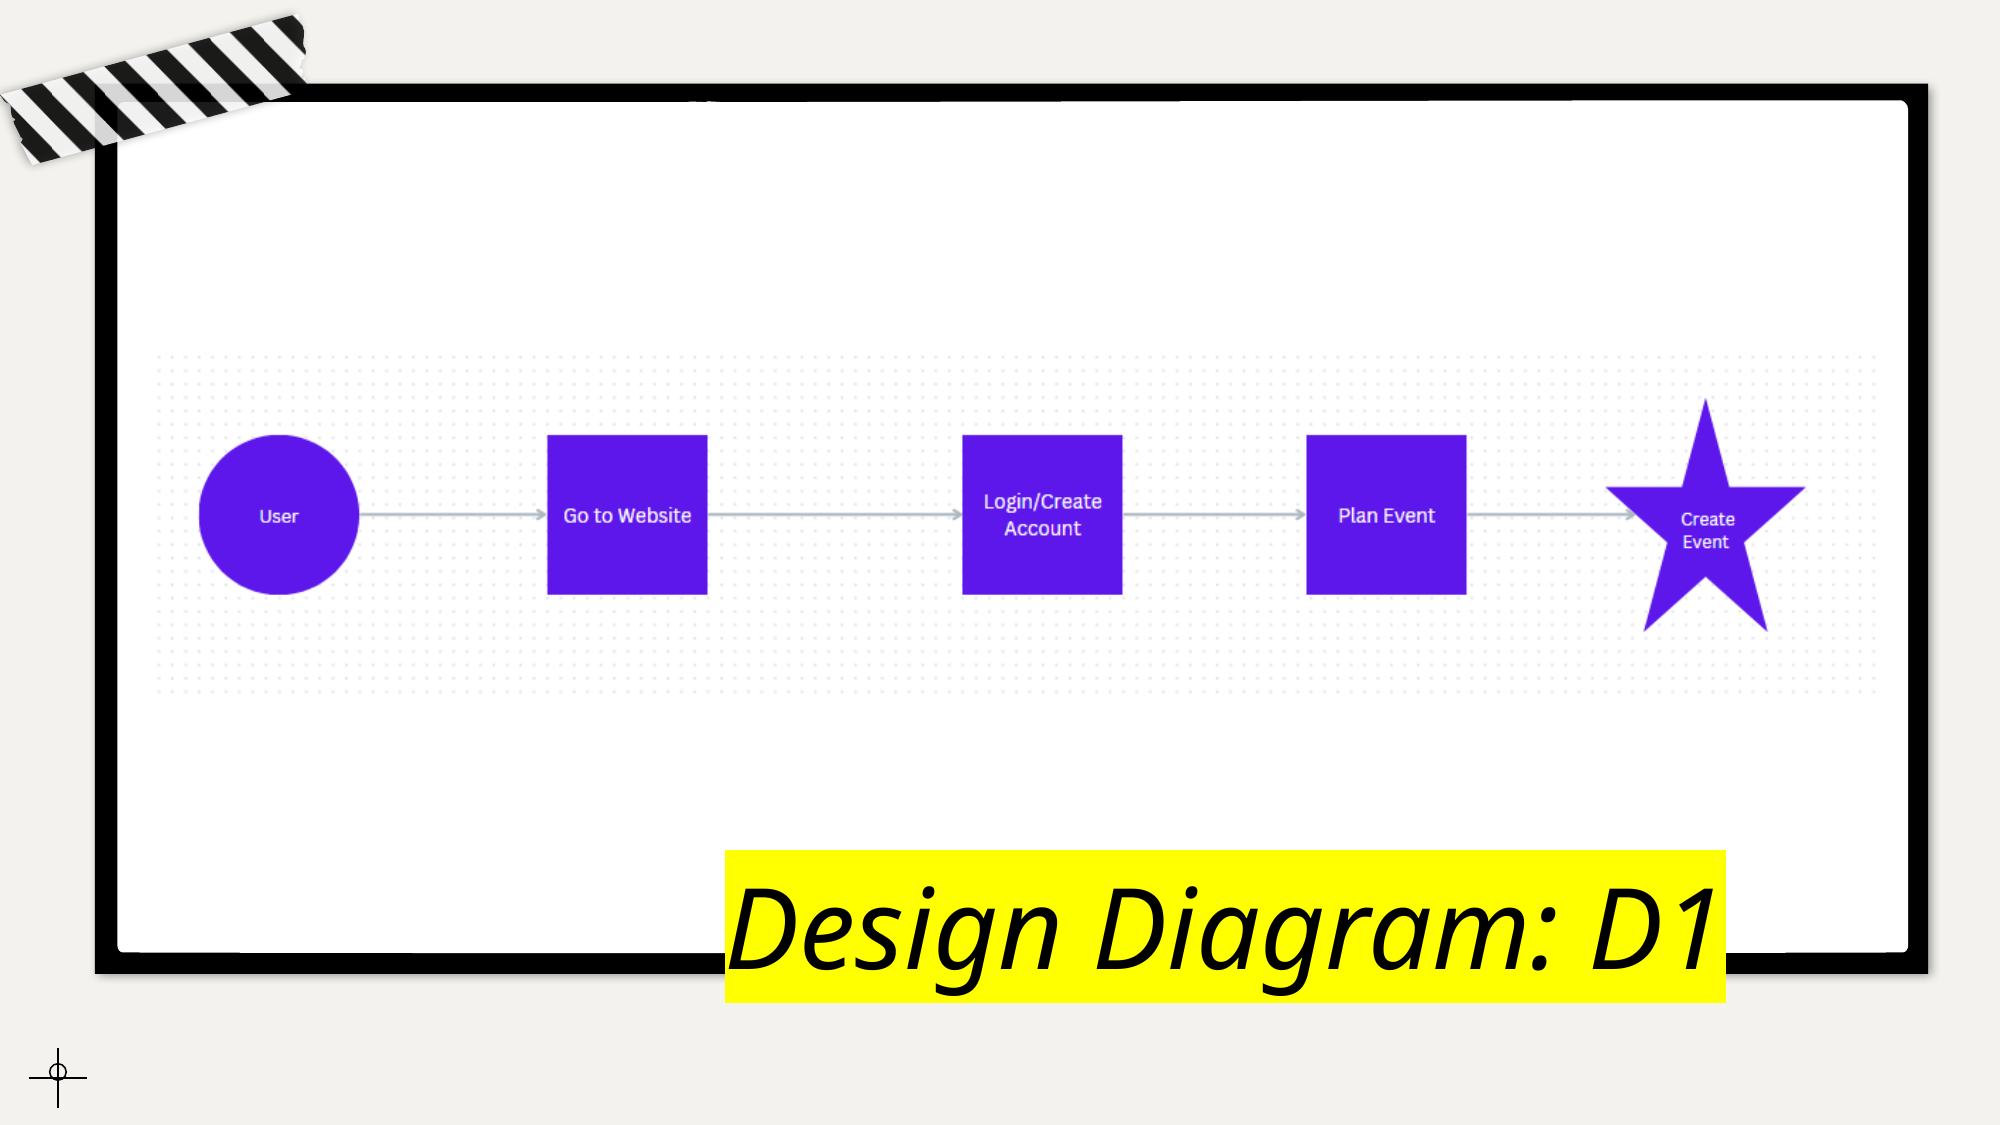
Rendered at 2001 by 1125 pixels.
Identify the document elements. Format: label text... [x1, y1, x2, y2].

title Design Diagram: D1 [384, 702, 1742, 1001]
text_box [0, 12, 309, 167]
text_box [28, 1047, 88, 1109]
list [147, 349, 1883, 702]
text_box [117, 100, 1909, 953]
text_box [297, 83, 1929, 975]
text_box [94, 151, 384, 975]
text_box [0, 0, 2000, 1125]
